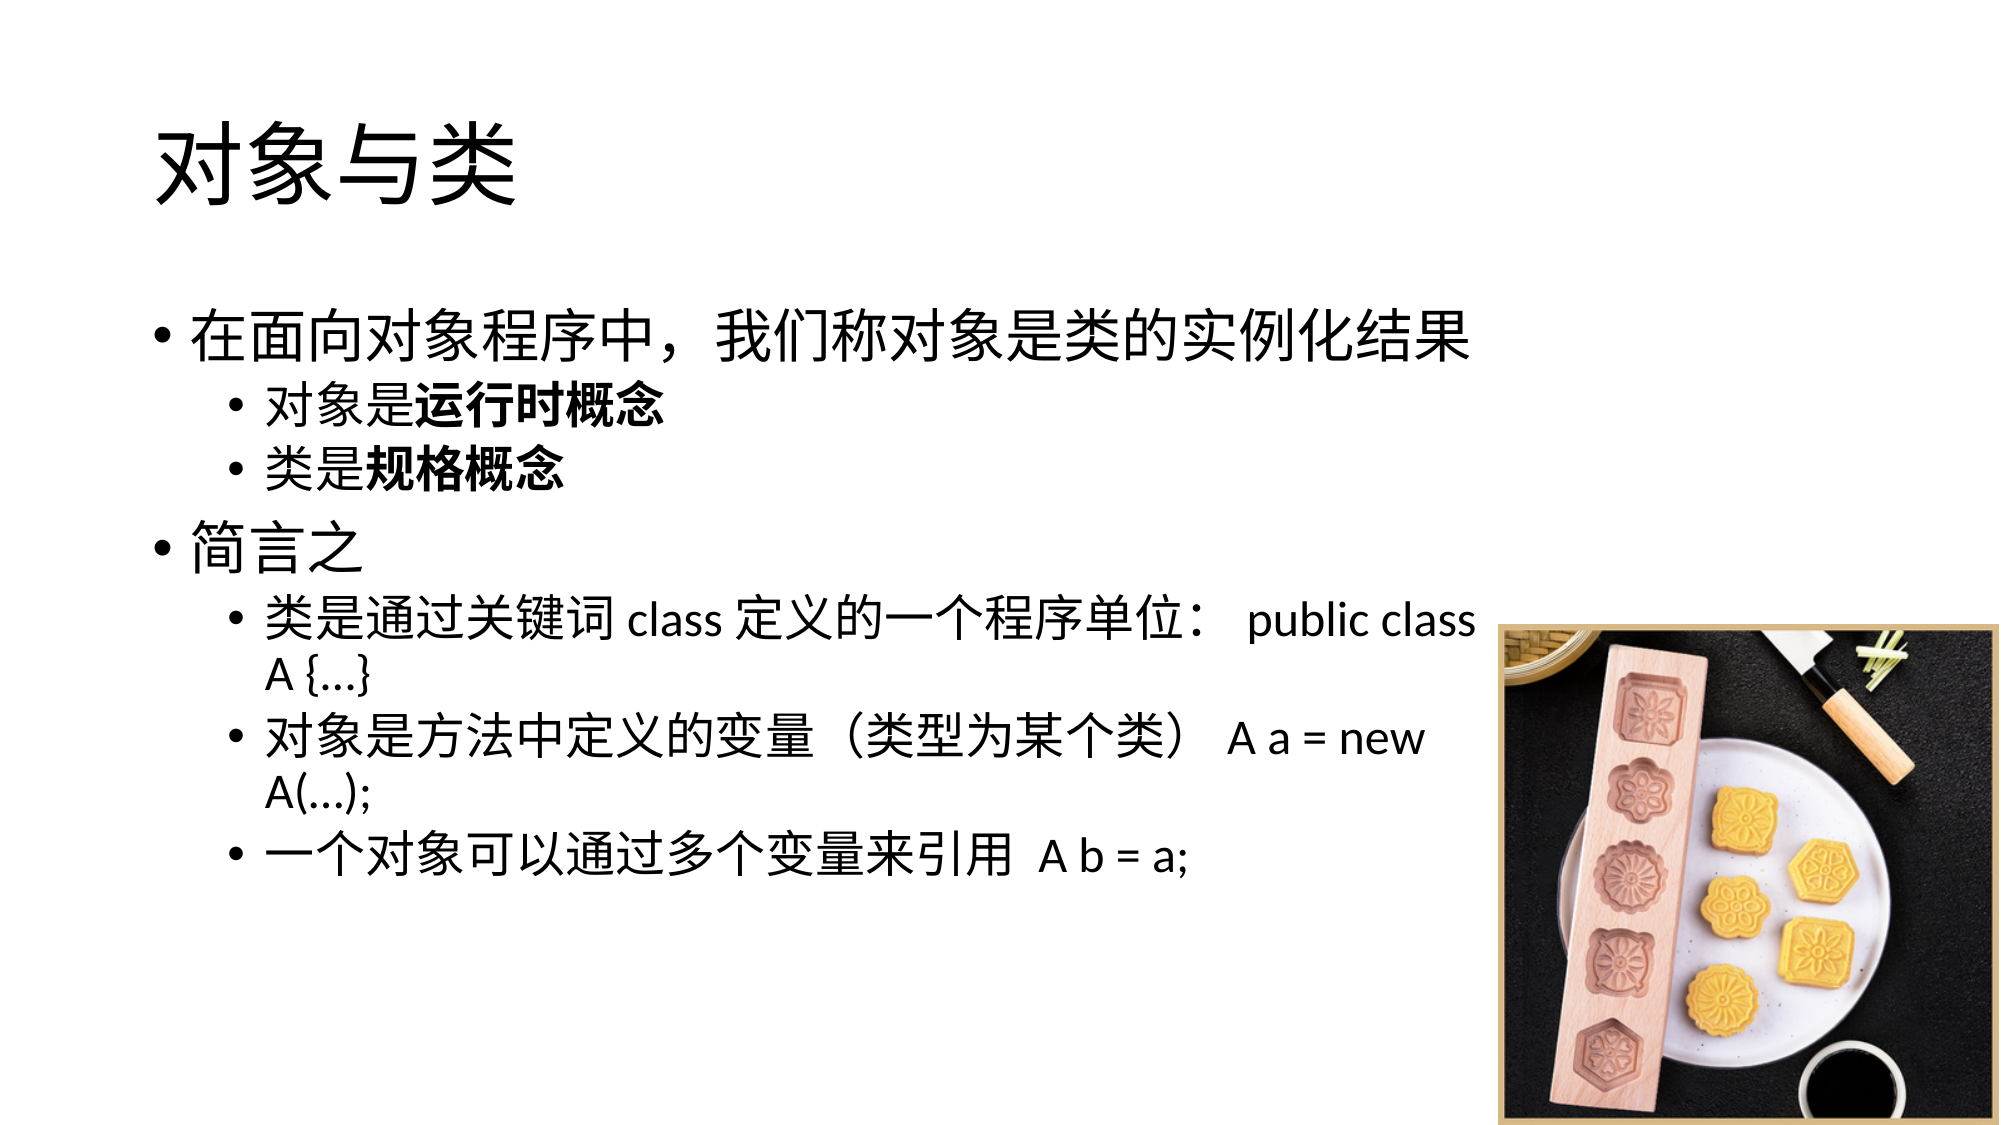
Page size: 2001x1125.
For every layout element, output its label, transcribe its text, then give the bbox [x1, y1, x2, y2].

list 在面向对象程序中，我们称对象是类的实例化结果 对象是运行时概念 类是规格概念 简言之 类是通过关键词class定义的一个程序单位：public class A {…} 对象是方法中定义的变量（类型为某个类）A a = new A(…); 一个对象可以通过多个变量来引用 A b = a; [137, 299, 1499, 1014]
picture [1498, 624, 1999, 1125]
title 对象与类 [137, 59, 1863, 278]
